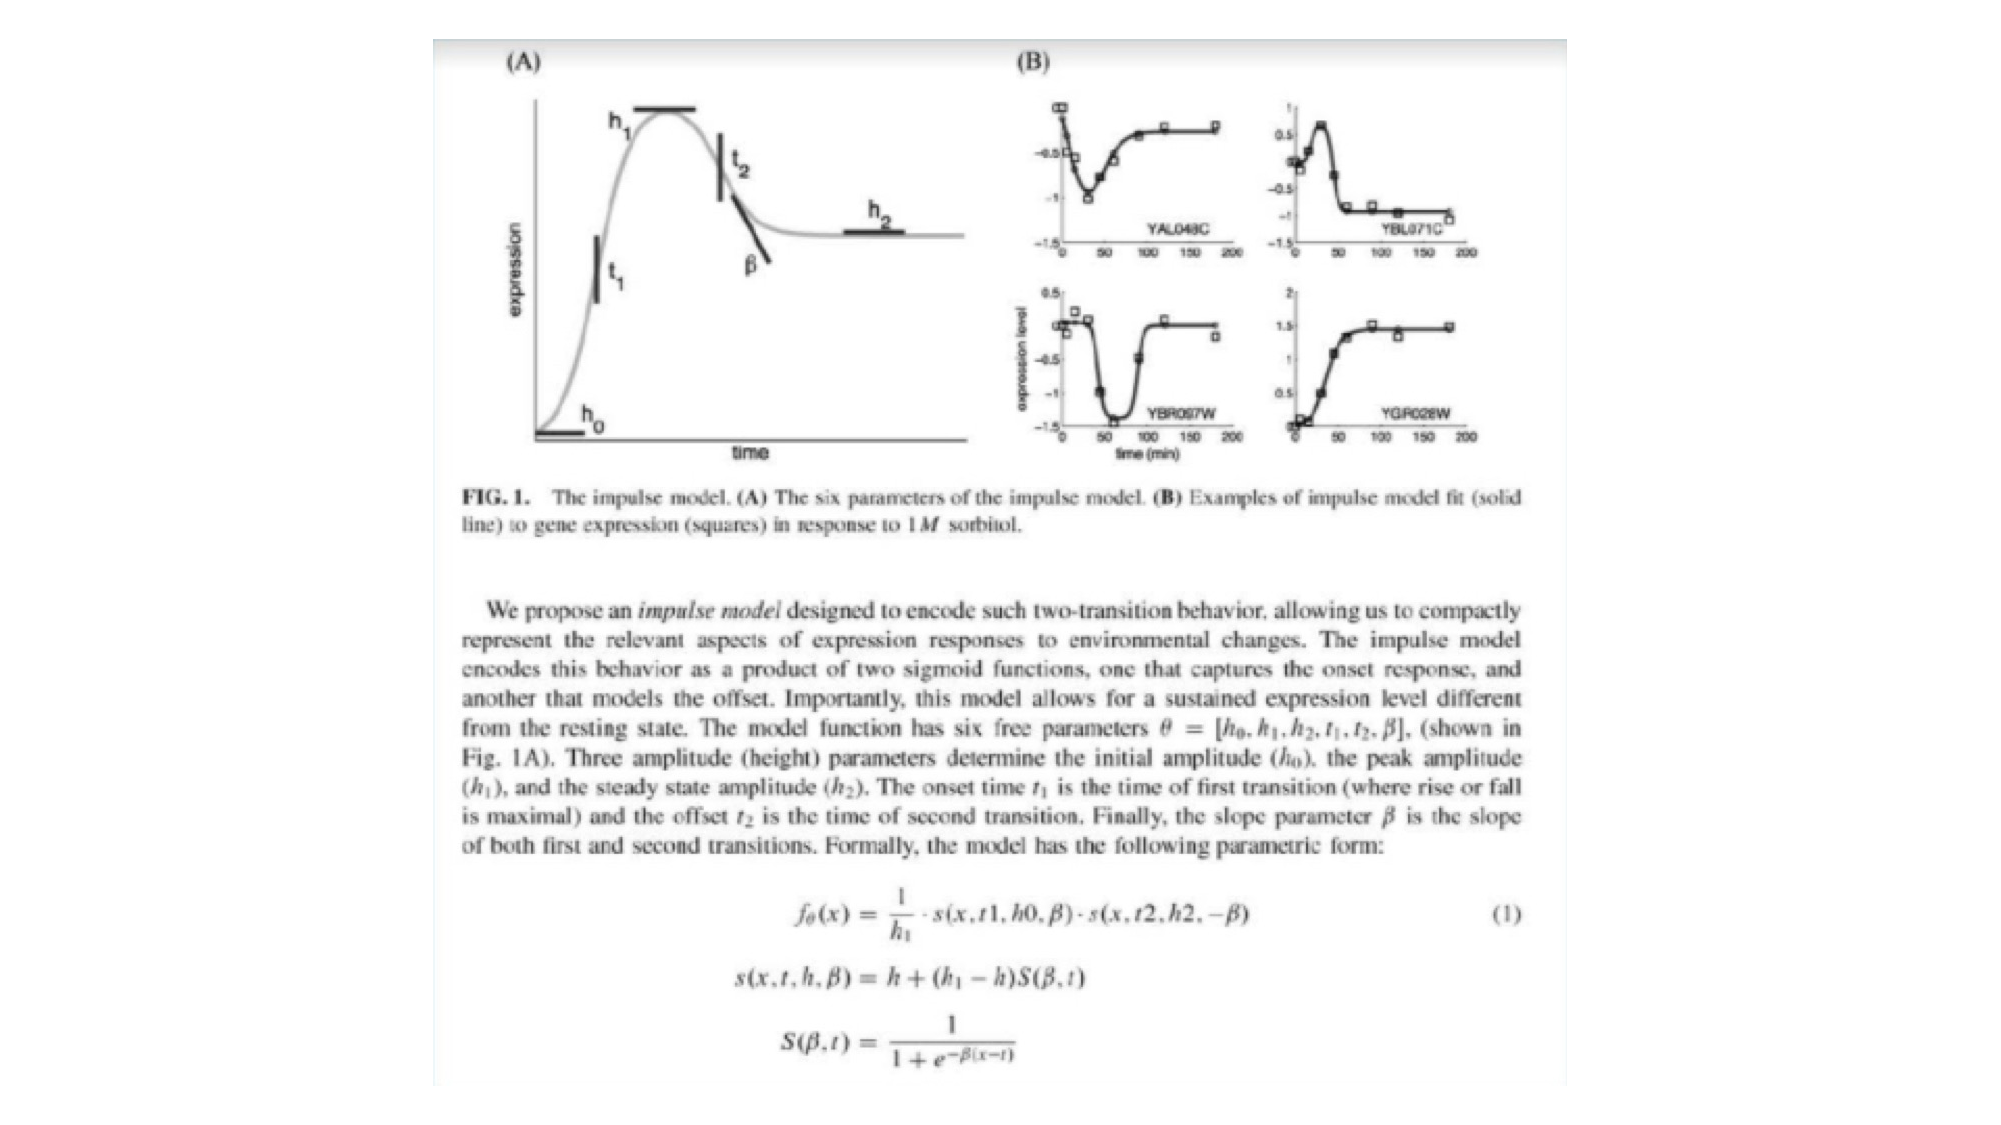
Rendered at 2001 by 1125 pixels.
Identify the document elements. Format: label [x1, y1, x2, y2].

picture [433, 39, 1567, 1086]
